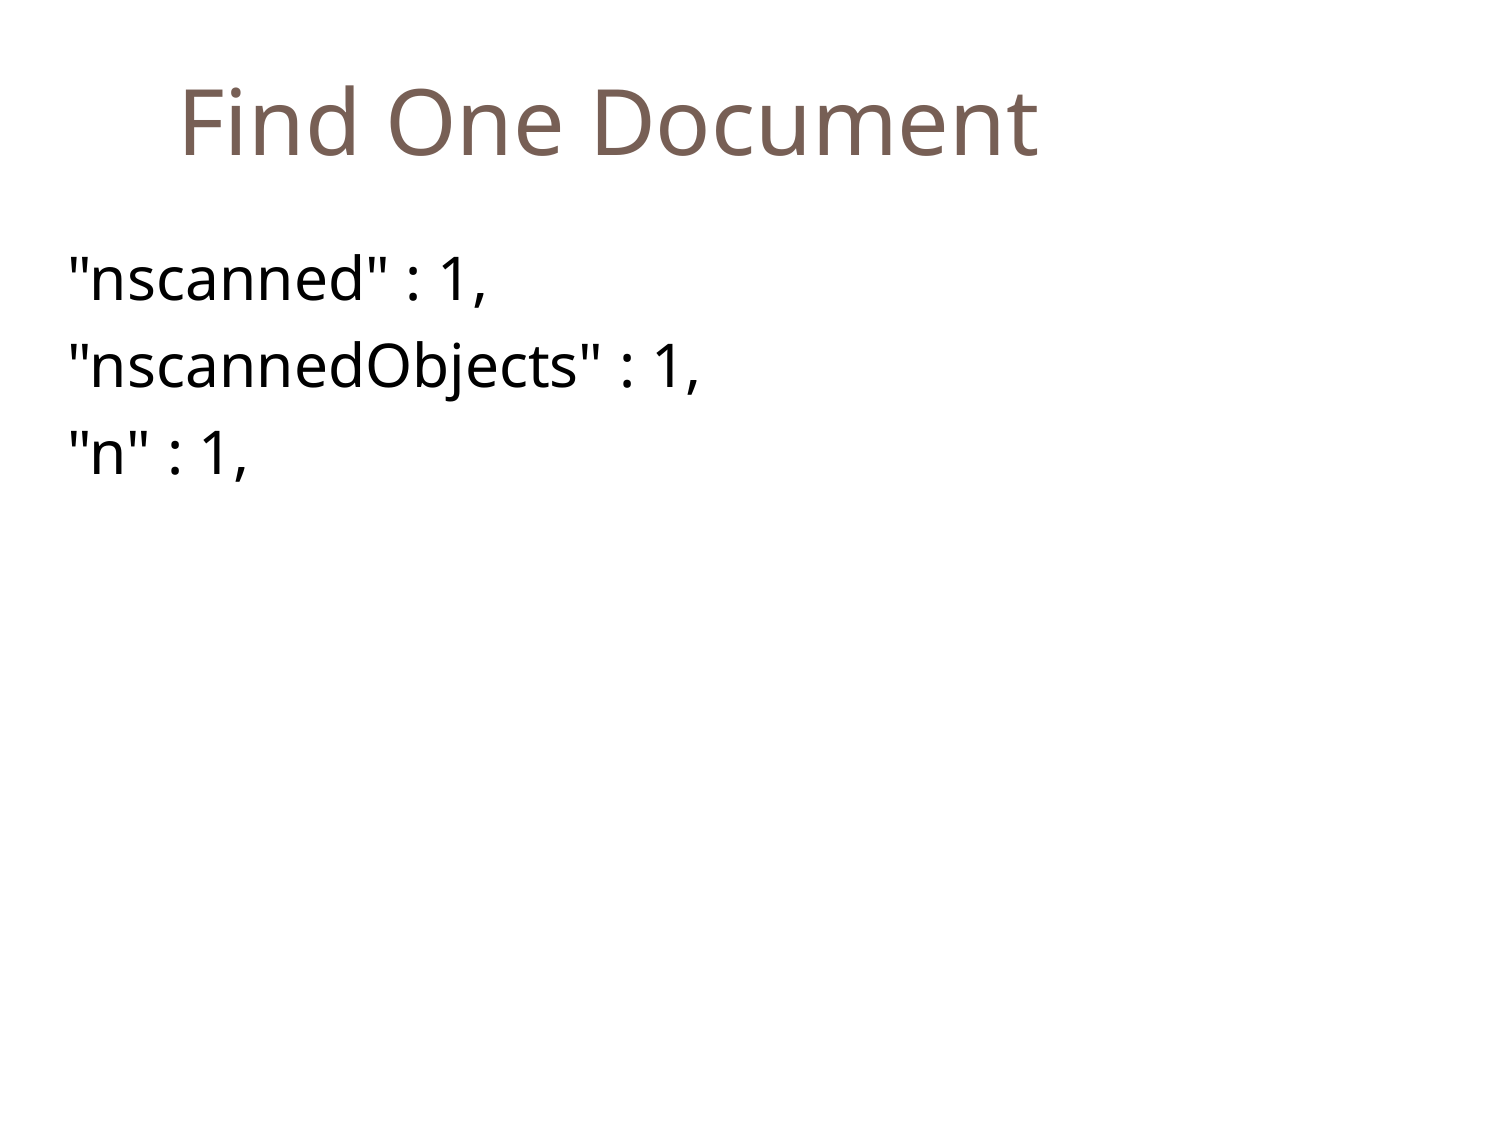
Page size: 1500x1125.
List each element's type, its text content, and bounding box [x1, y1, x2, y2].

list "nscanned" : 1, "nscannedObjects" : 1, "n" : 1, [0, 232, 1350, 1087]
title Find One Document [162, 37, 1500, 200]
